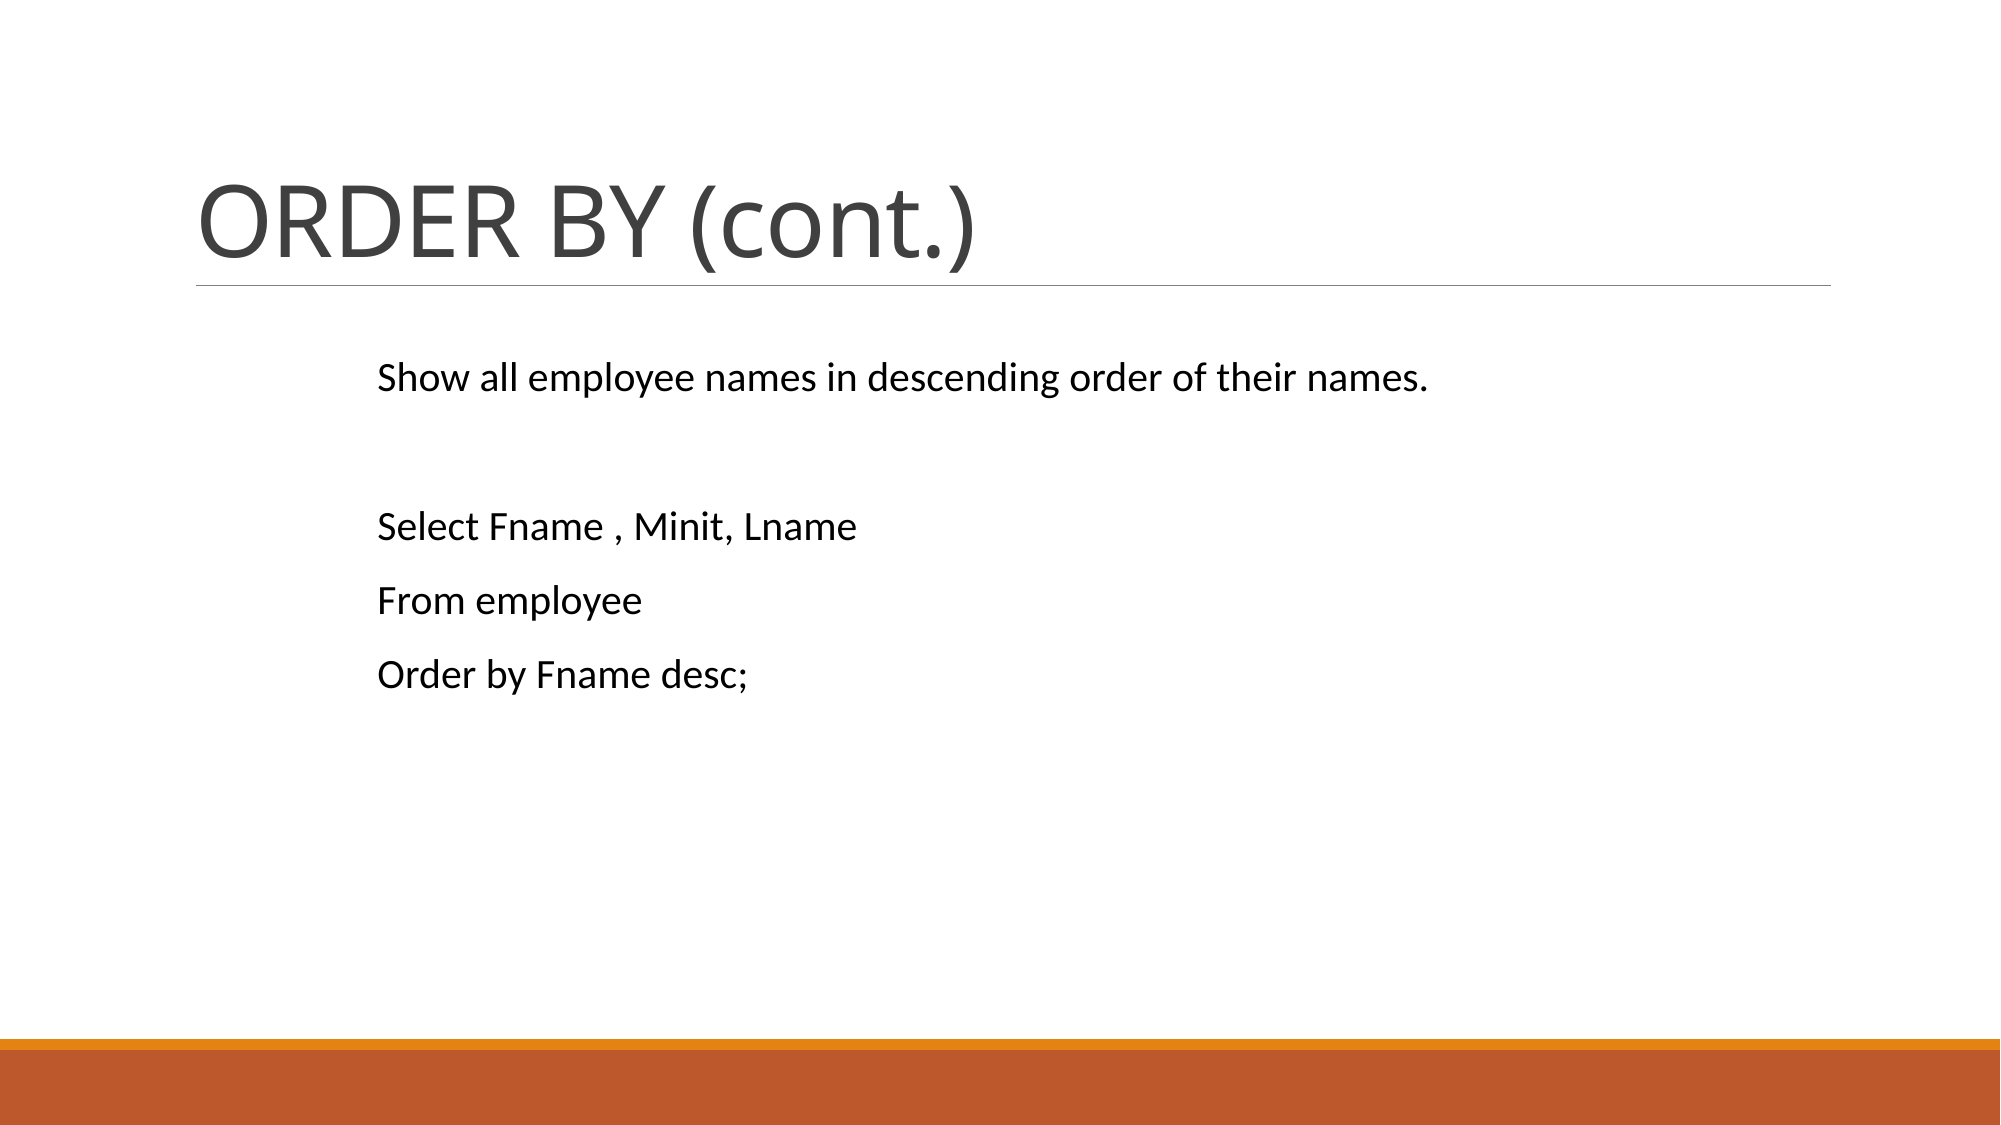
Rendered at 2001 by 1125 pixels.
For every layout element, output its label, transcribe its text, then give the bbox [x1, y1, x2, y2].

title ORDER BY (cont.) [180, 47, 1830, 285]
list Show all employee names in descending order of their names. Select Fname , Minit, Lname From employee Order by Fname desc; [362, 269, 1724, 1057]
